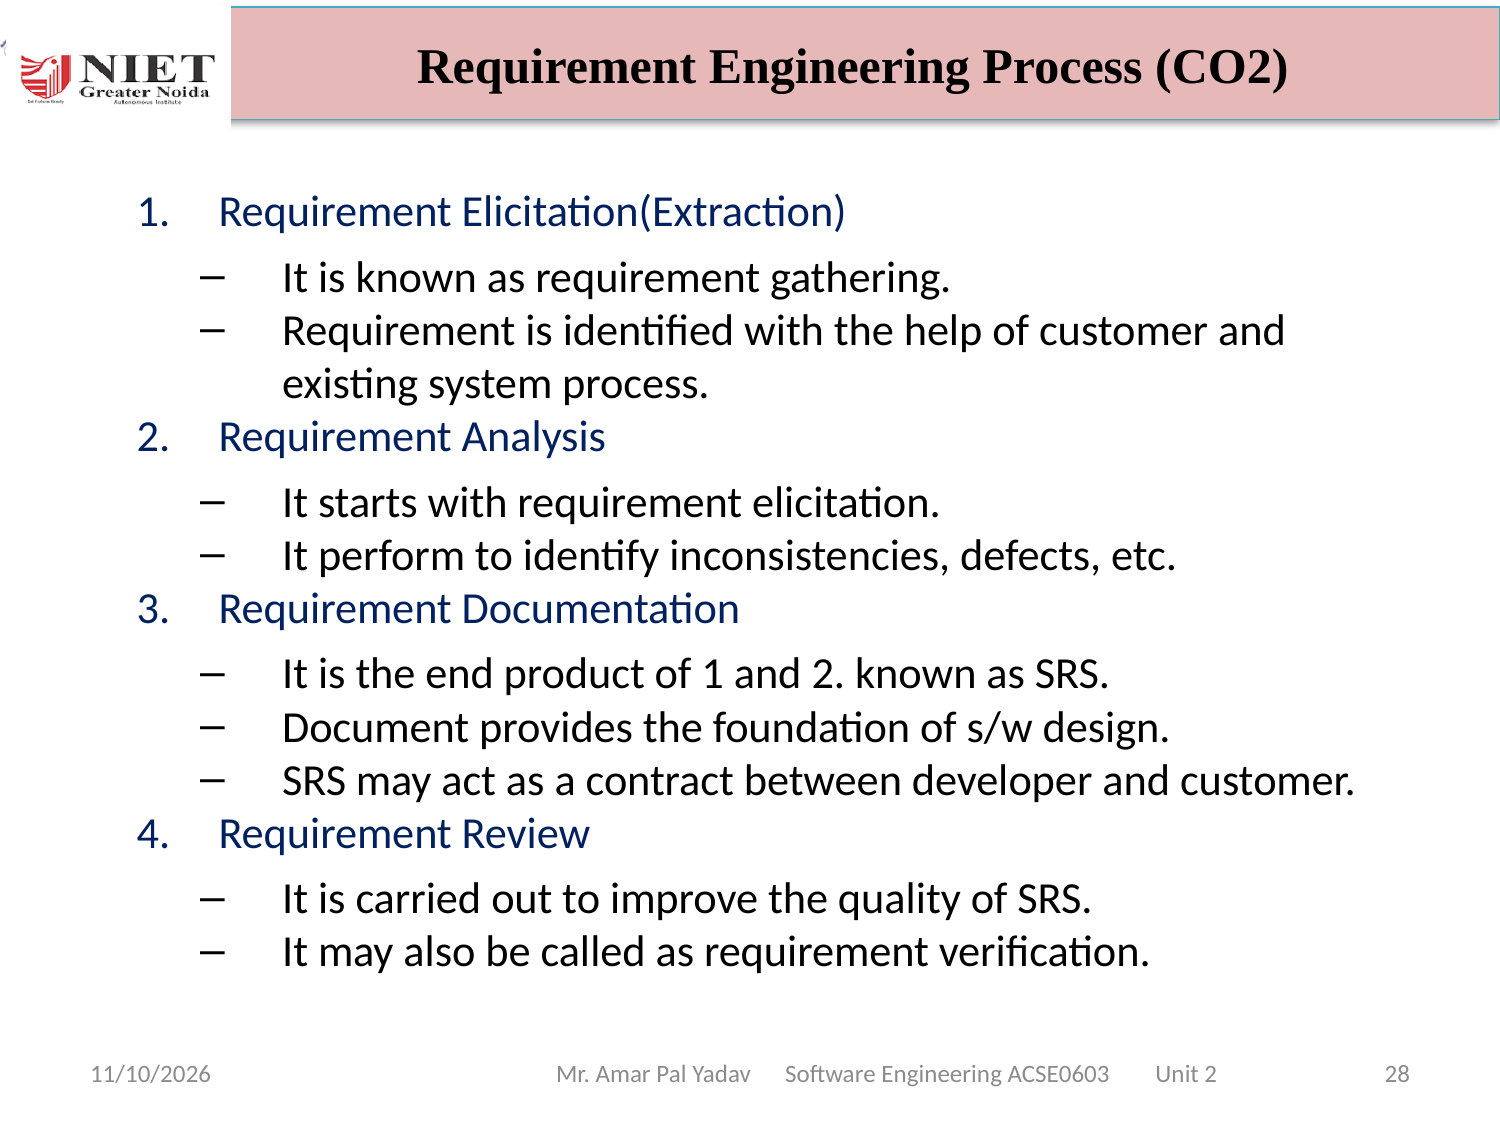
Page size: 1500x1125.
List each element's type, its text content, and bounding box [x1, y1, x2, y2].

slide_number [75, 1042, 425, 1103]
list Requirement Elicitation(Extraction) It is known as requirement gathering. Requirement is identified with the help of customer and existing system process. Requirement Analysis It starts with requirement elicitation. It perform to identify inconsistencies, defects, etc. Requirement Documentation It is the end product of 1 and 2. known as SRS. Document provides the foundation of s/w design. SRS may act as a contract between developer and customer. Requirement Review It is carried out to improve the quality of SRS. It may also be called as requirement verification. [112, 174, 1425, 988]
text_box Requirement Engineering Process (CO2) [232, 6, 1500, 120]
slide_number 28 [1074, 1042, 1425, 1103]
picture [0, 5, 231, 153]
footer Mr. Amar Pal Yadav Software Engineering ACSE0603 Unit 2 [512, 1042, 1074, 1103]
